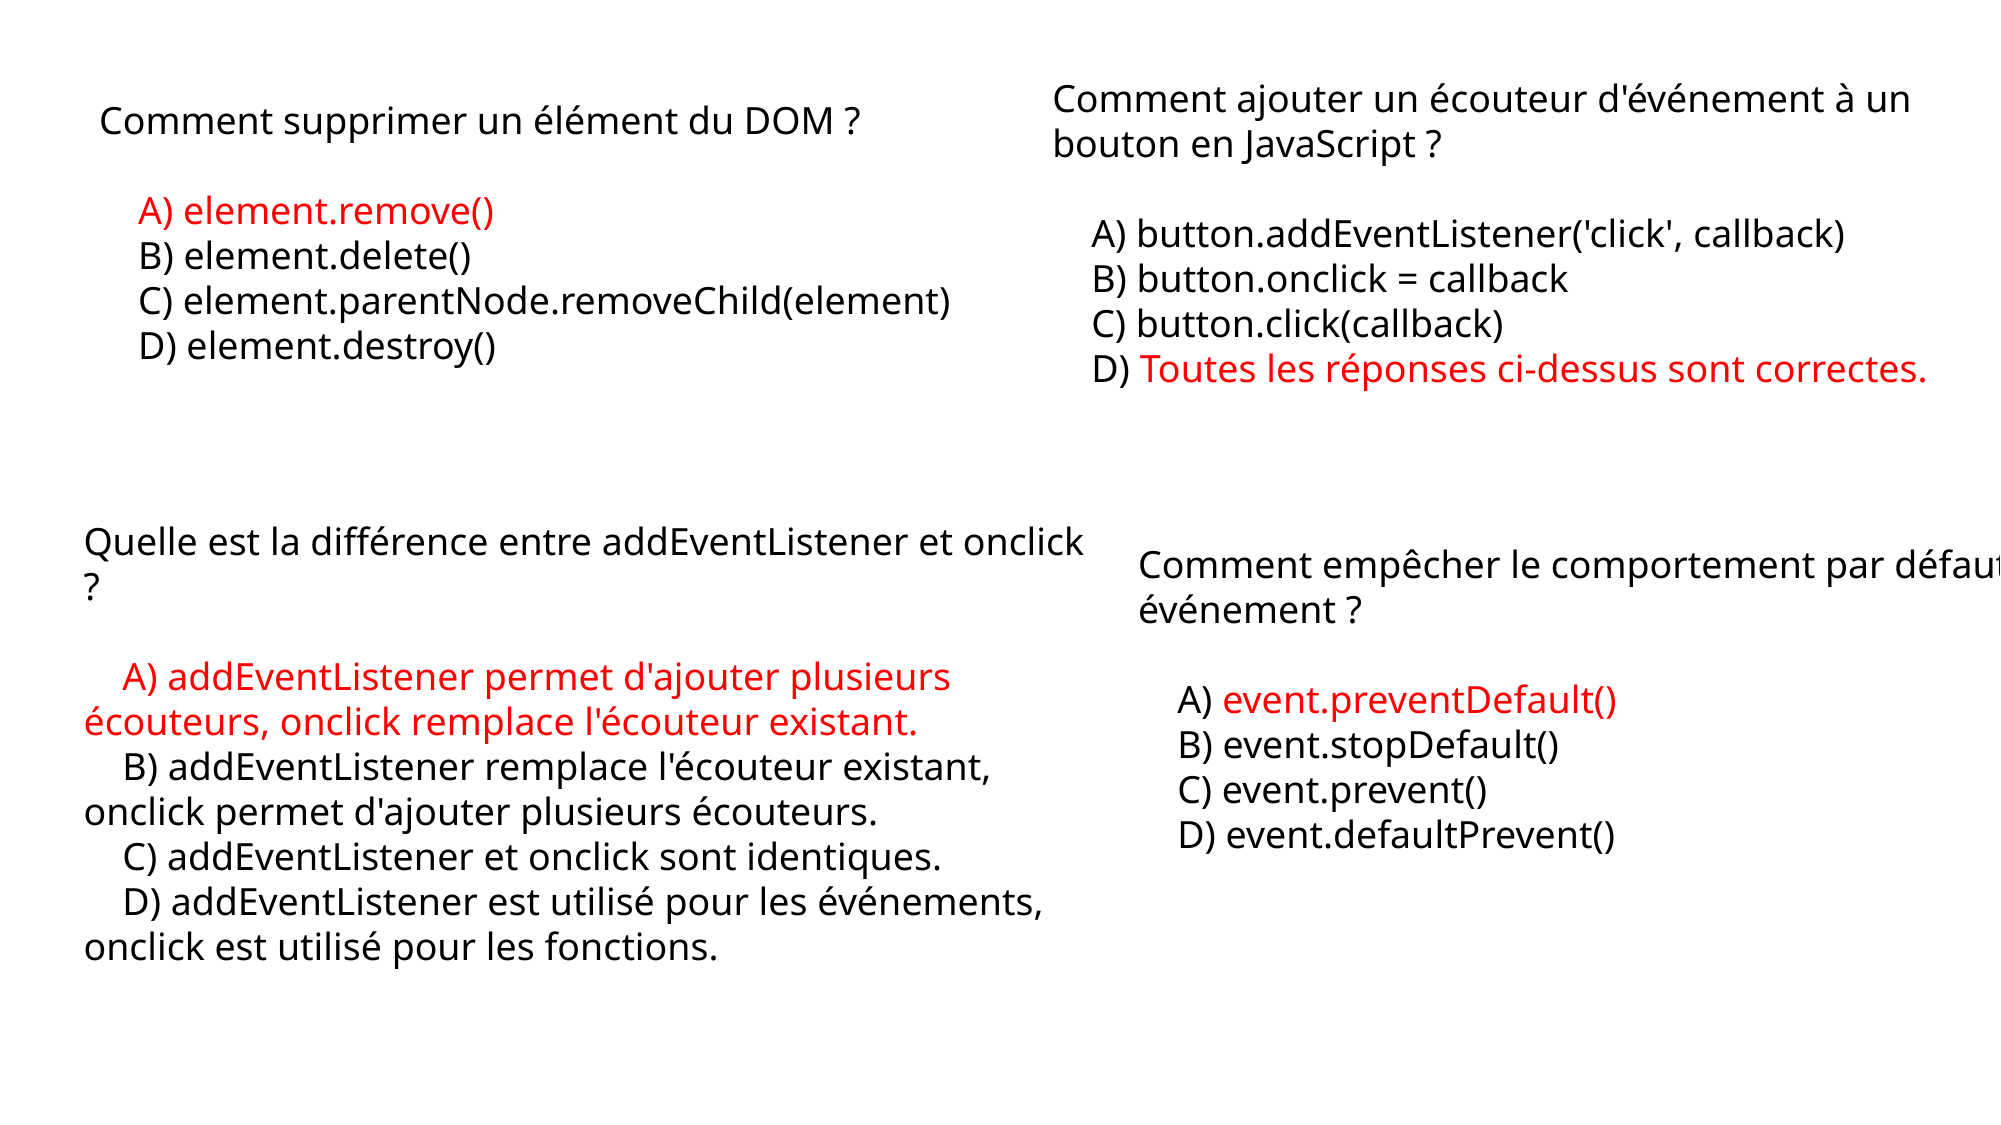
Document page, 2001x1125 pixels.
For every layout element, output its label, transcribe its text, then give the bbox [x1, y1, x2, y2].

text_box Quelle est la différence entre addEventListener et onclick ? A) addEventListener permet d'ajouter plusieurs écouteurs, onclick remplace l'écouteur existant. B) addEventListener remplace l'écouteur existant, onclick permet d'ajouter plusieurs écouteurs. C) addEventListener et onclick sont identiques. D) addEventListener est utilisé pour les événements, onclick est utilisé pour les fonctions. [68, 420, 1100, 1021]
text_box Comment ajouter un écouteur d'événement à un bouton en JavaScript ? A) button.addEventListener('click', callback) B) button.onclick = callback C) button.click(callback) D) Toutes les réponses ci-dessus sont correctes. [1037, 0, 2000, 442]
text_box Comment empêcher le comportement par défaut d'un événement ? A) event.preventDefault() B) event.stopDefault() C) event.prevent() D) event.defaultPrevent() [1123, 443, 2000, 909]
text_box Comment supprimer un élément du DOM ? A) element.remove() B) element.delete() C) element.parentNode.removeChild(element) D) element.destroy() [84, 0, 1037, 420]
